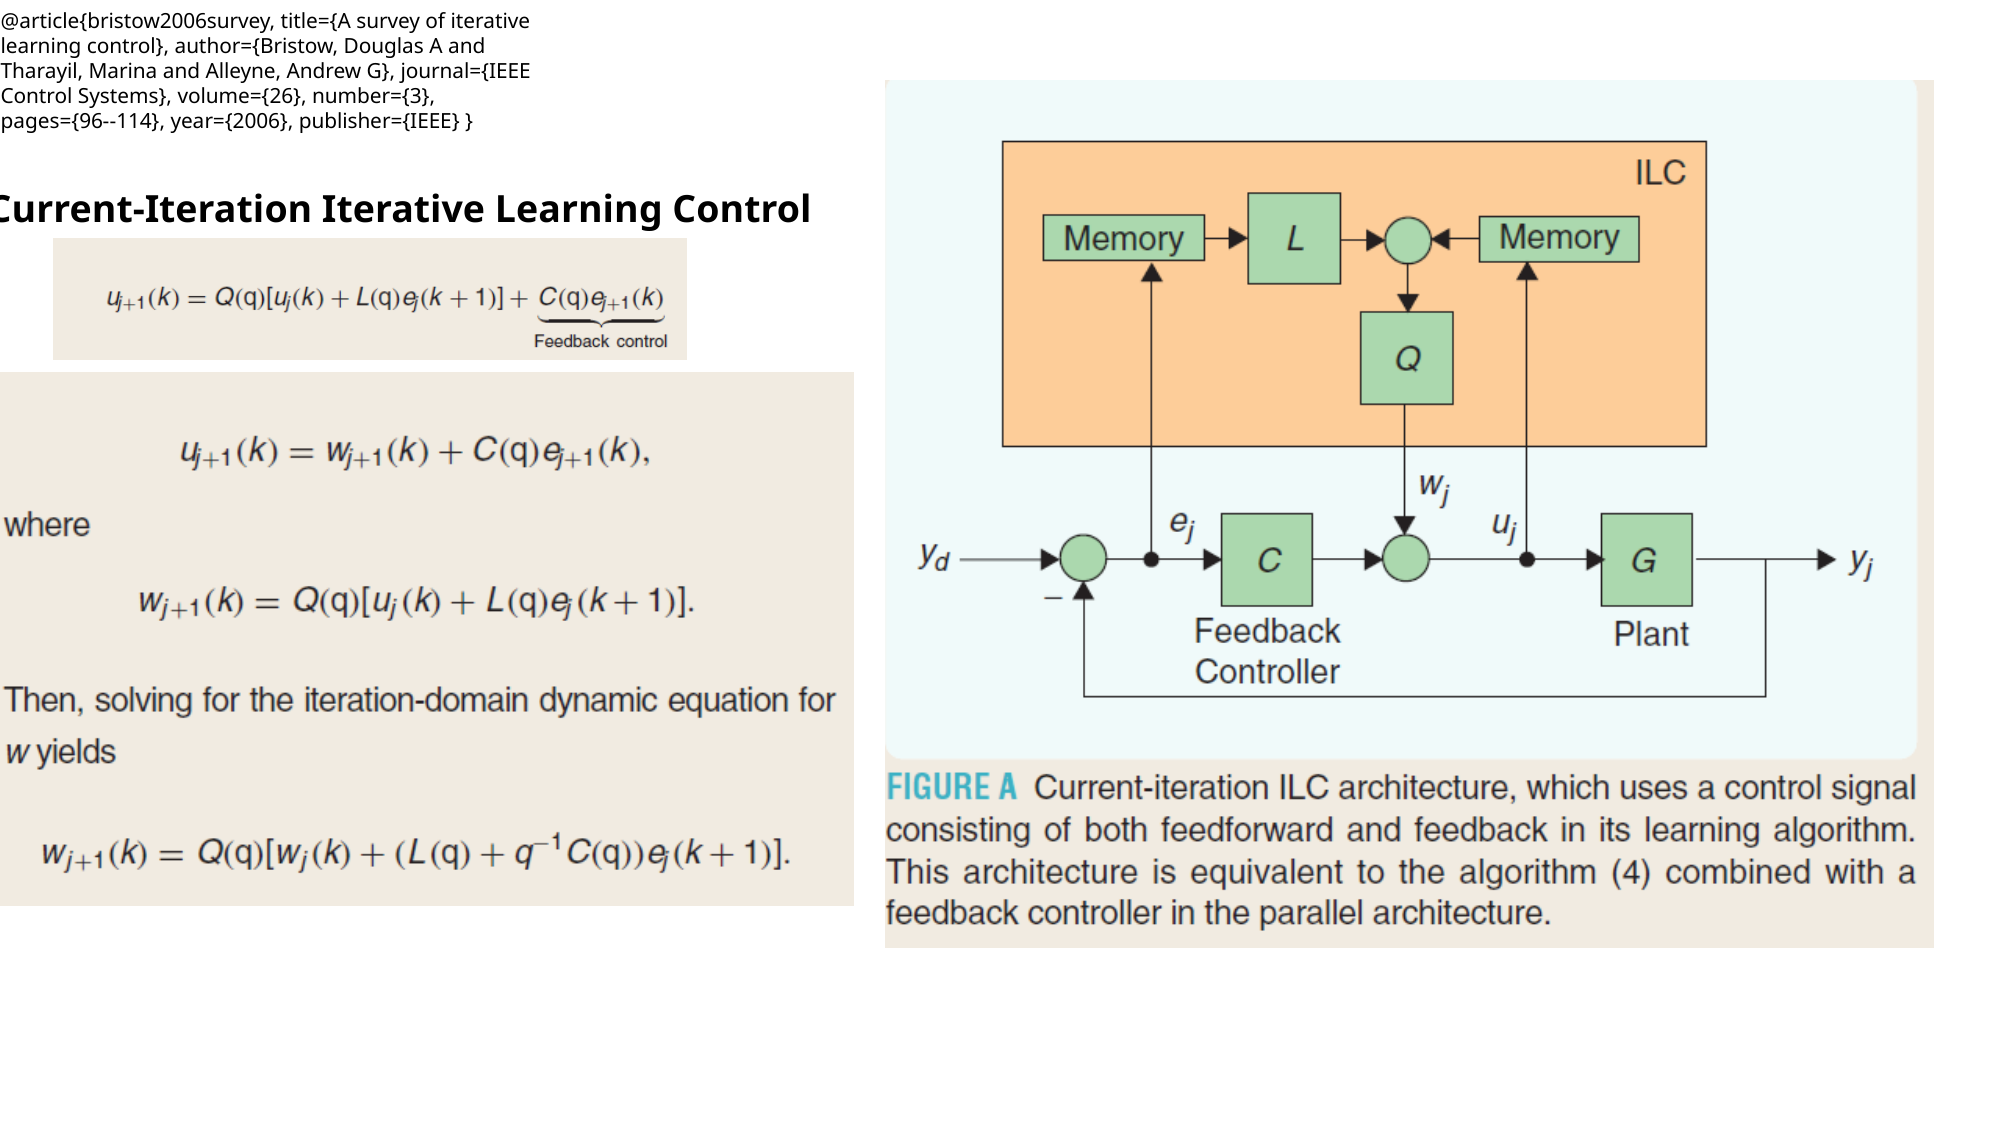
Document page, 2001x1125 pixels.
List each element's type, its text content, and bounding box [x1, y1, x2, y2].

picture [884, 80, 1934, 948]
picture [0, 372, 854, 906]
text_box Current-Iteration Iterative Learning Control [0, 177, 828, 238]
text_box @article{bristow2006survey, title={A survey of iterative learning control}, author={Bristow, Douglas A and Tharayil, Marina and Alleyne, Andrew G}, journal={IEEE Control Systems}, volume={26}, number={3}, pages={96--114}, year={2006}, publisher={IEEE} } [0, 0, 549, 141]
picture [53, 238, 687, 360]
